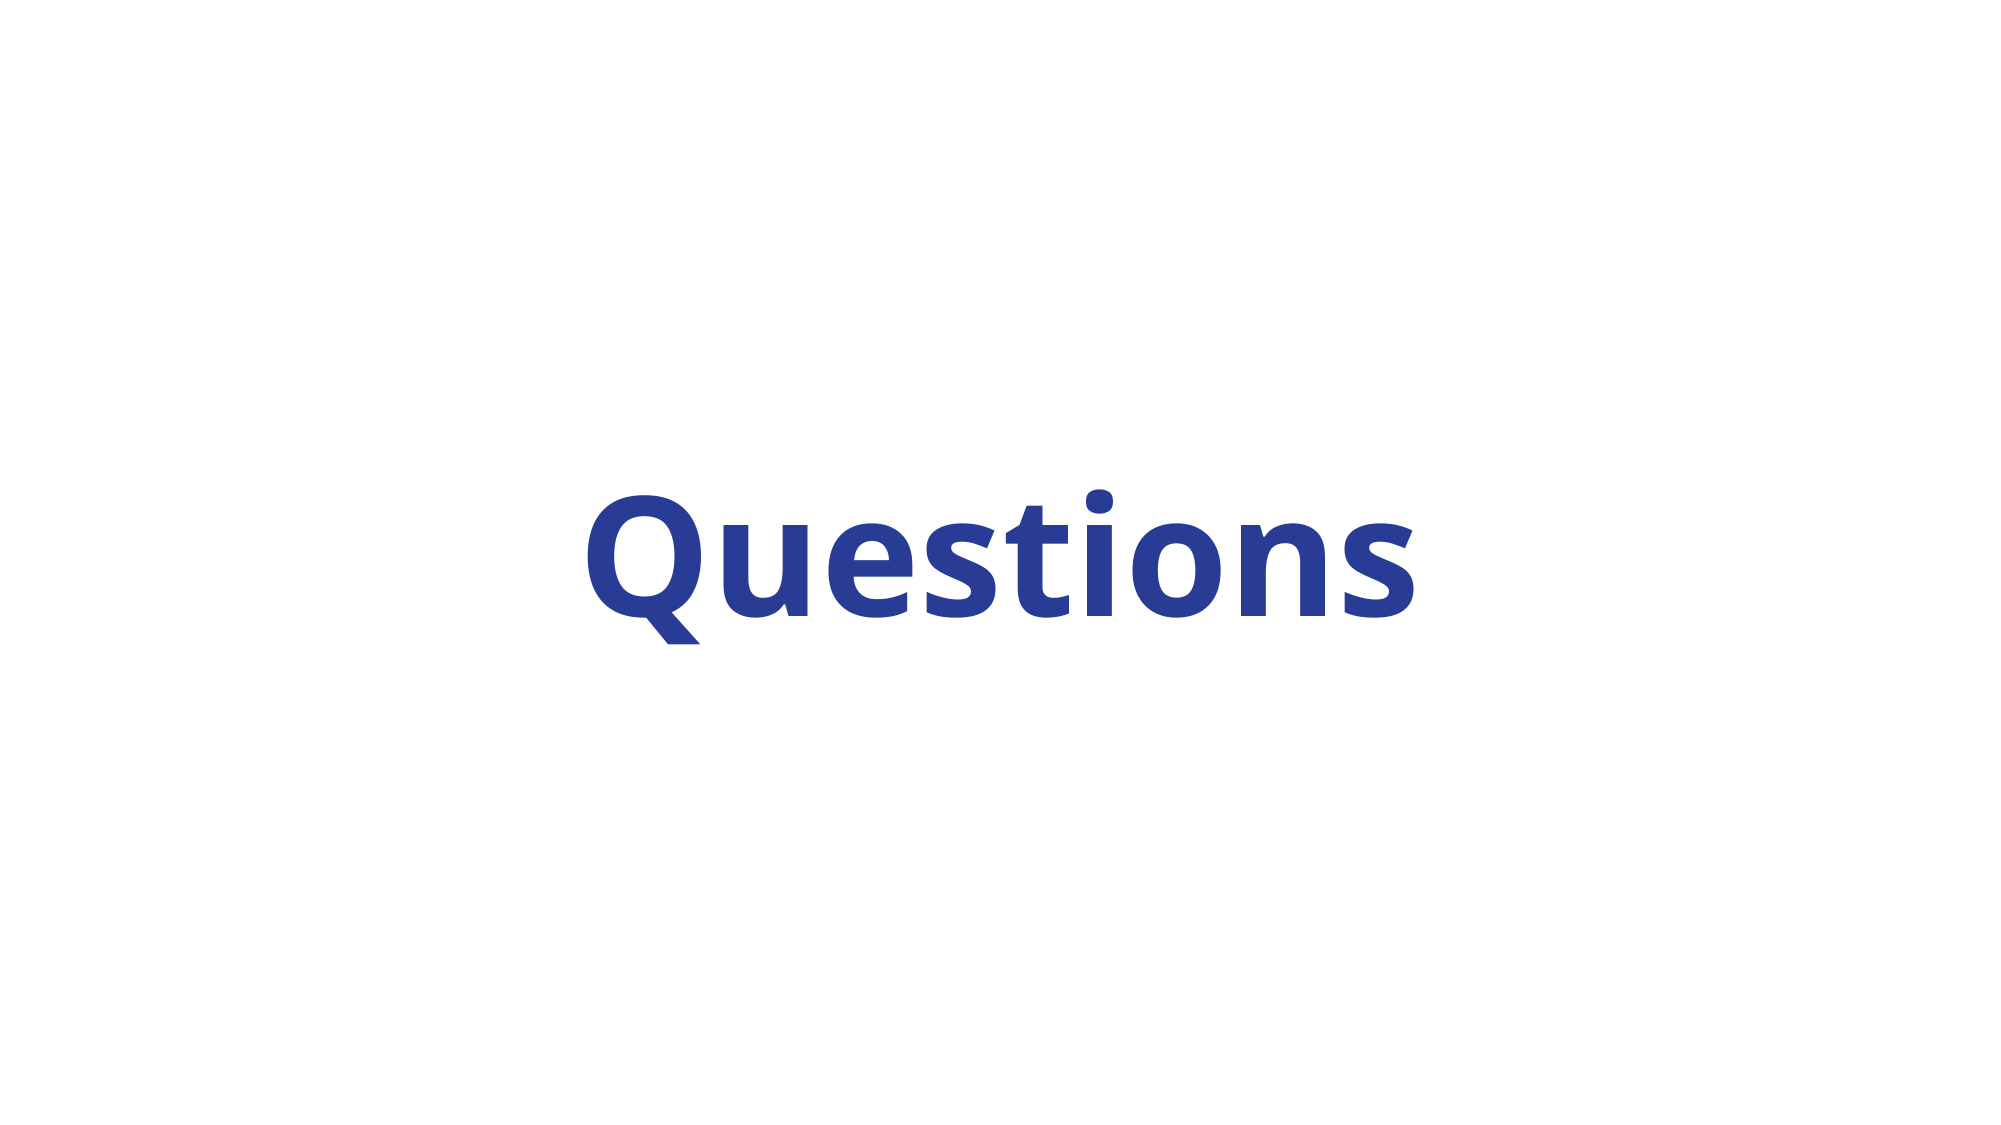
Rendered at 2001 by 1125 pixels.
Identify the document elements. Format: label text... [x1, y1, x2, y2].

title Questions [137, 453, 1863, 672]
